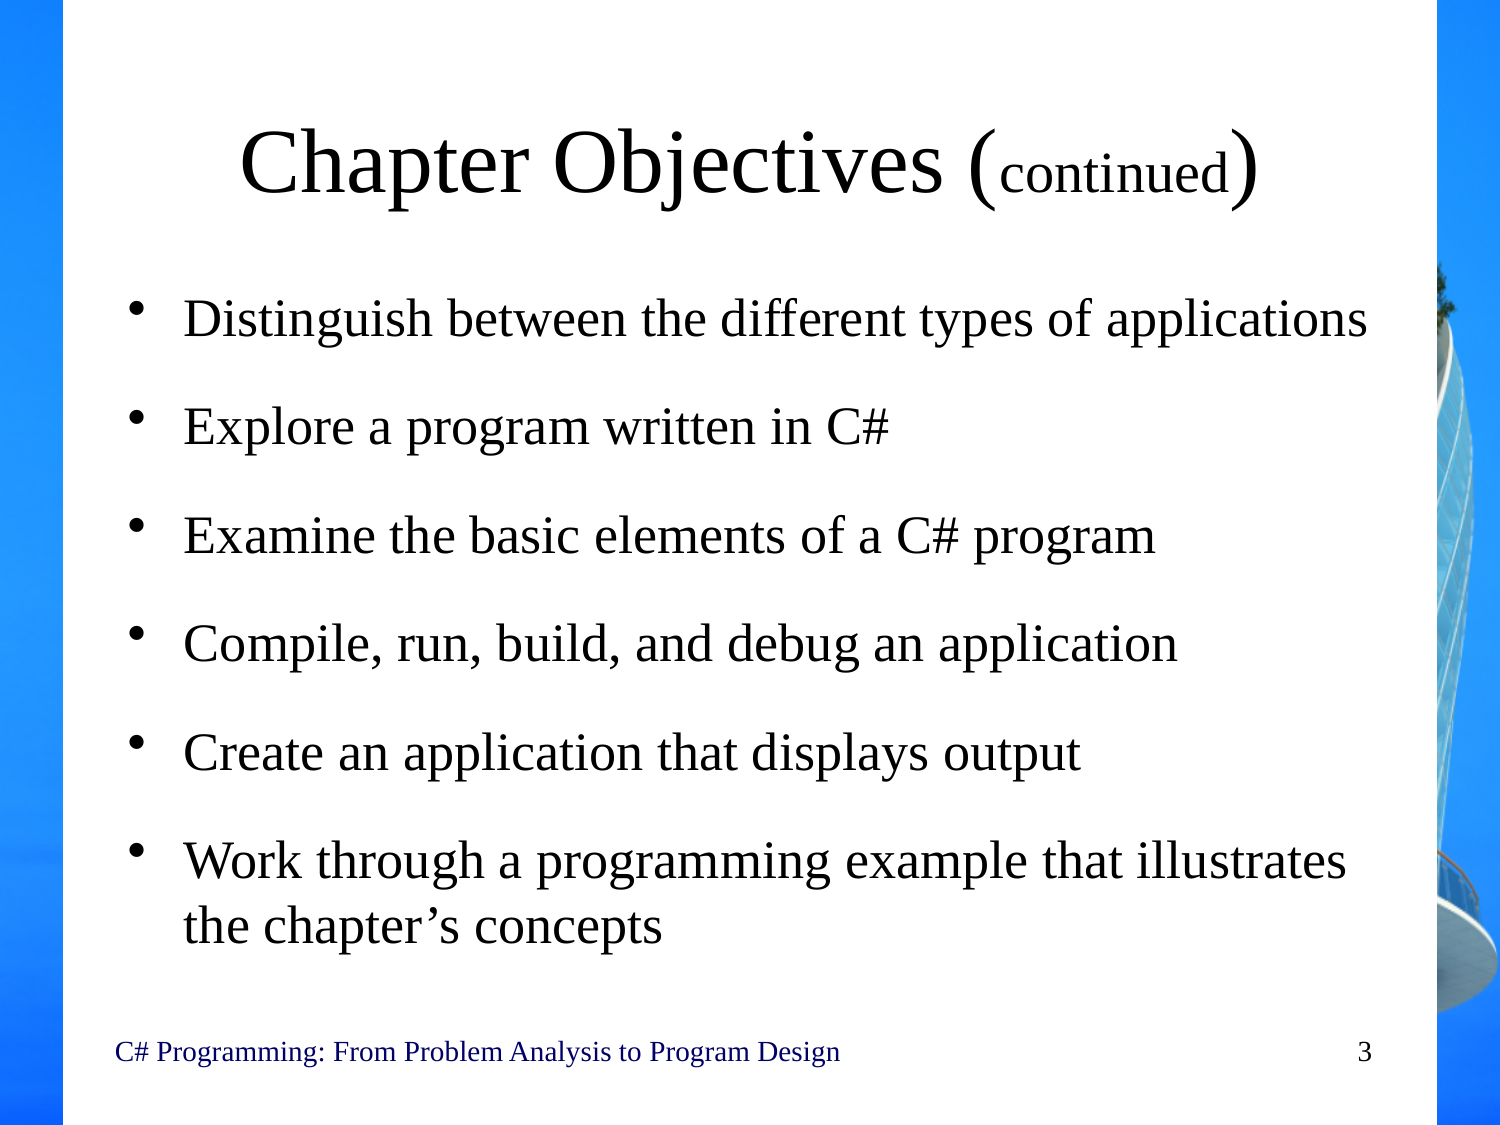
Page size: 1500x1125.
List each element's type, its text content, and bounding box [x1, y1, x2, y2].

slide_number 3 [1074, 1024, 1388, 1101]
list Distinguish between the different types of applications Explore a program written in C# Examine the basic elements of a C# program Compile, run, build, and debug an application Create an application that displays output Work through a programming example that illustrates the chapter’s concepts [112, 275, 1388, 1000]
picture [0, 0, 63, 1125]
title Chapter Objectives (continued) [112, 62, 1388, 250]
picture [1437, 0, 1500, 1125]
footer C# Programming: From Problem Analysis to Program Design [99, 1024, 988, 1101]
